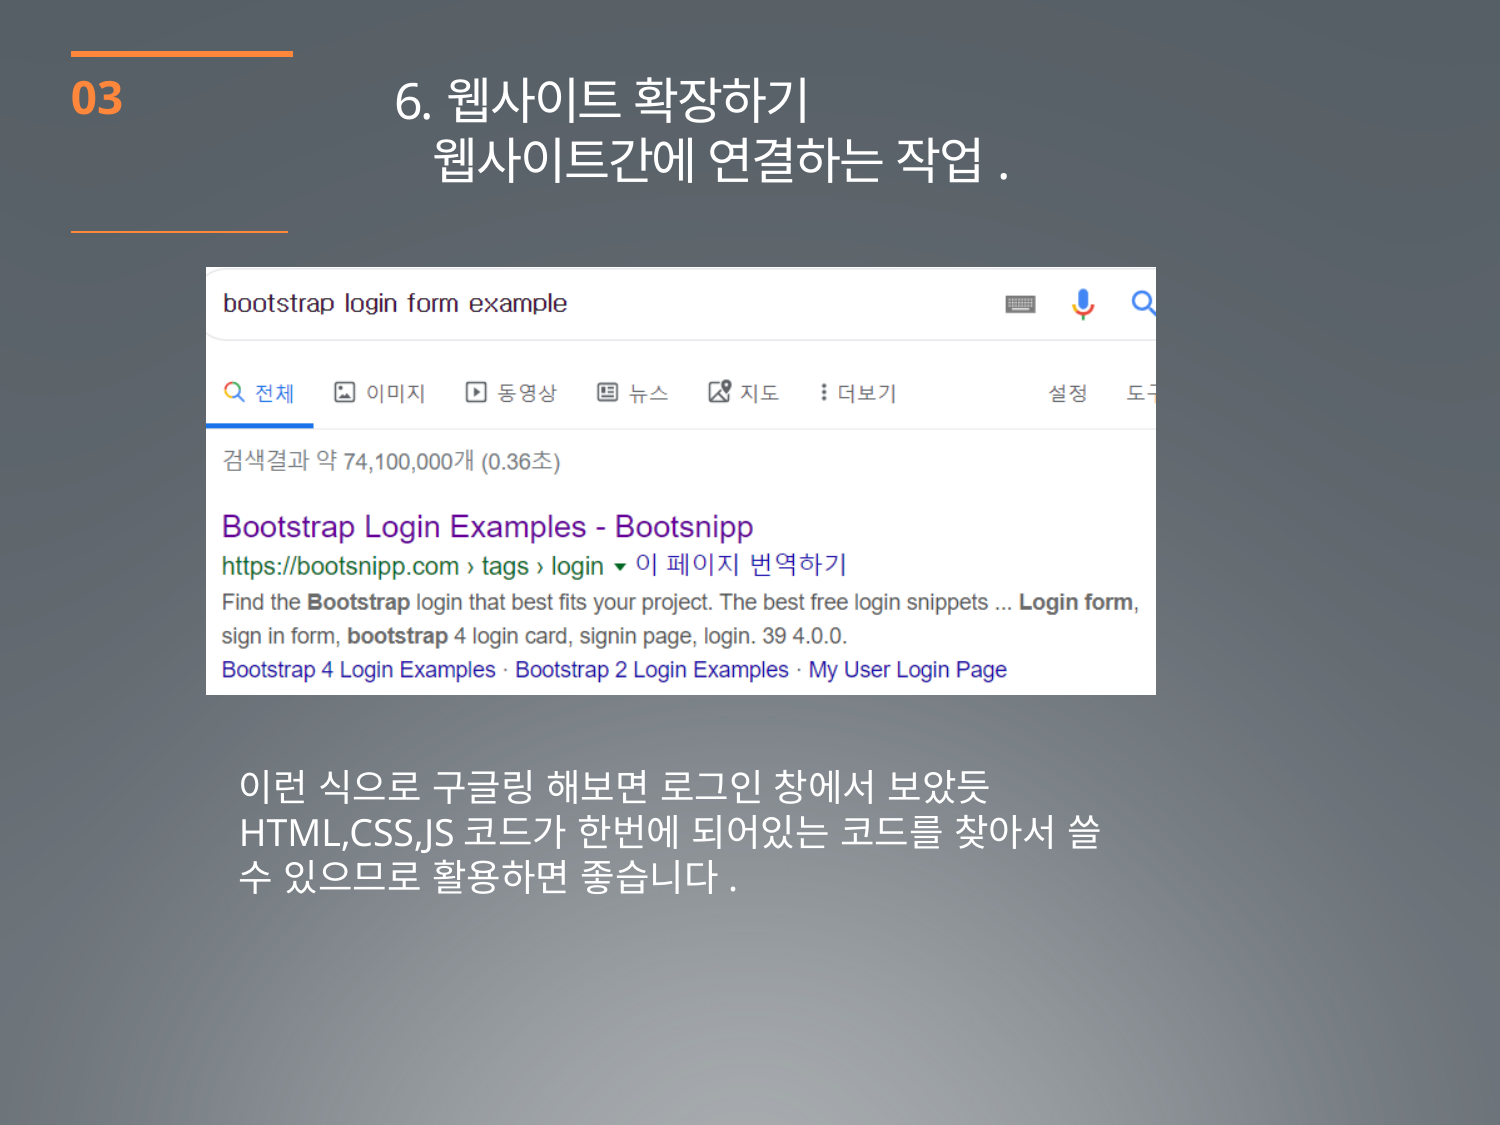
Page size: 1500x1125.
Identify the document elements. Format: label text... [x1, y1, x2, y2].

picture [0, 0, 1500, 1125]
text_box 이런 식으로 구글링 해보면 로그인 창에서 보았듯 HTML,CSS,JS코드가 한번에 되어있는 코드를 찾아서 쓸 수 있으므로 활용하면 좋습니다. [224, 756, 1138, 907]
text_box 6.웹사이트 확장하기 웹사이트간에 연결하는 작업. [379, 61, 1462, 192]
text_box 03 [56, 61, 139, 132]
